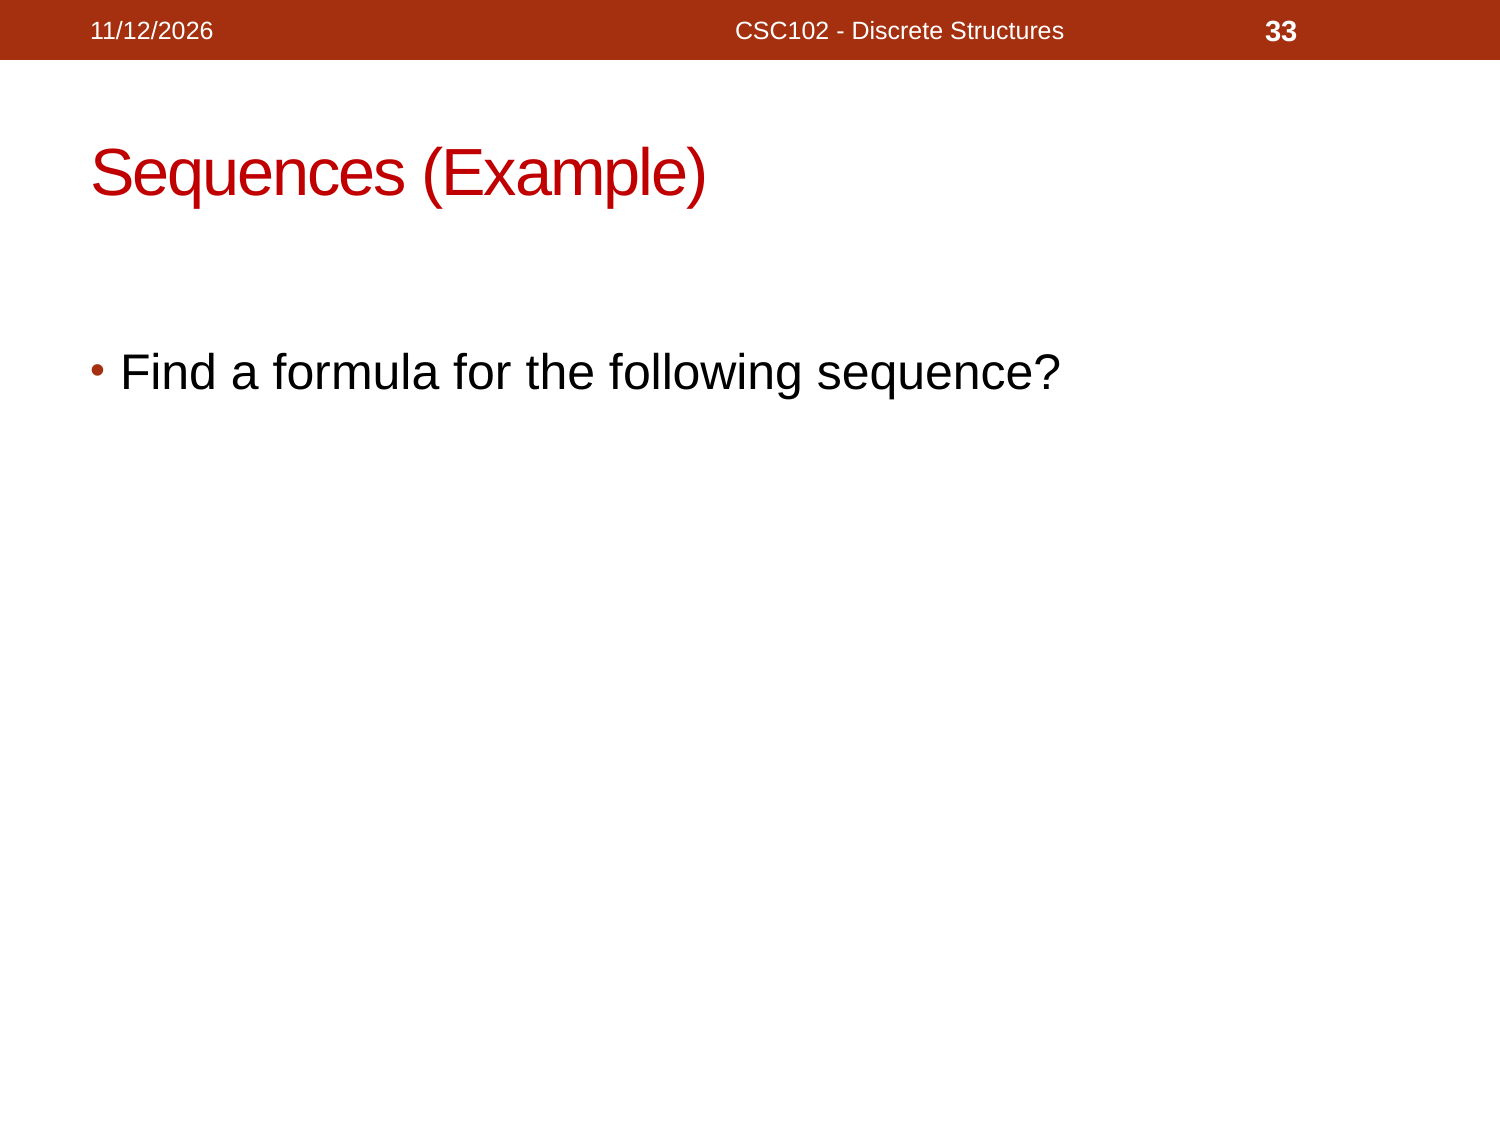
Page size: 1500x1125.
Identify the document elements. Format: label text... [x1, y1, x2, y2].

title Sequences (Example) [75, 87, 1425, 250]
slide_number 33 [1250, 3, 1425, 57]
footer CSC102 - Discrete Structures [562, 3, 1238, 57]
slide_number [75, 3, 550, 57]
